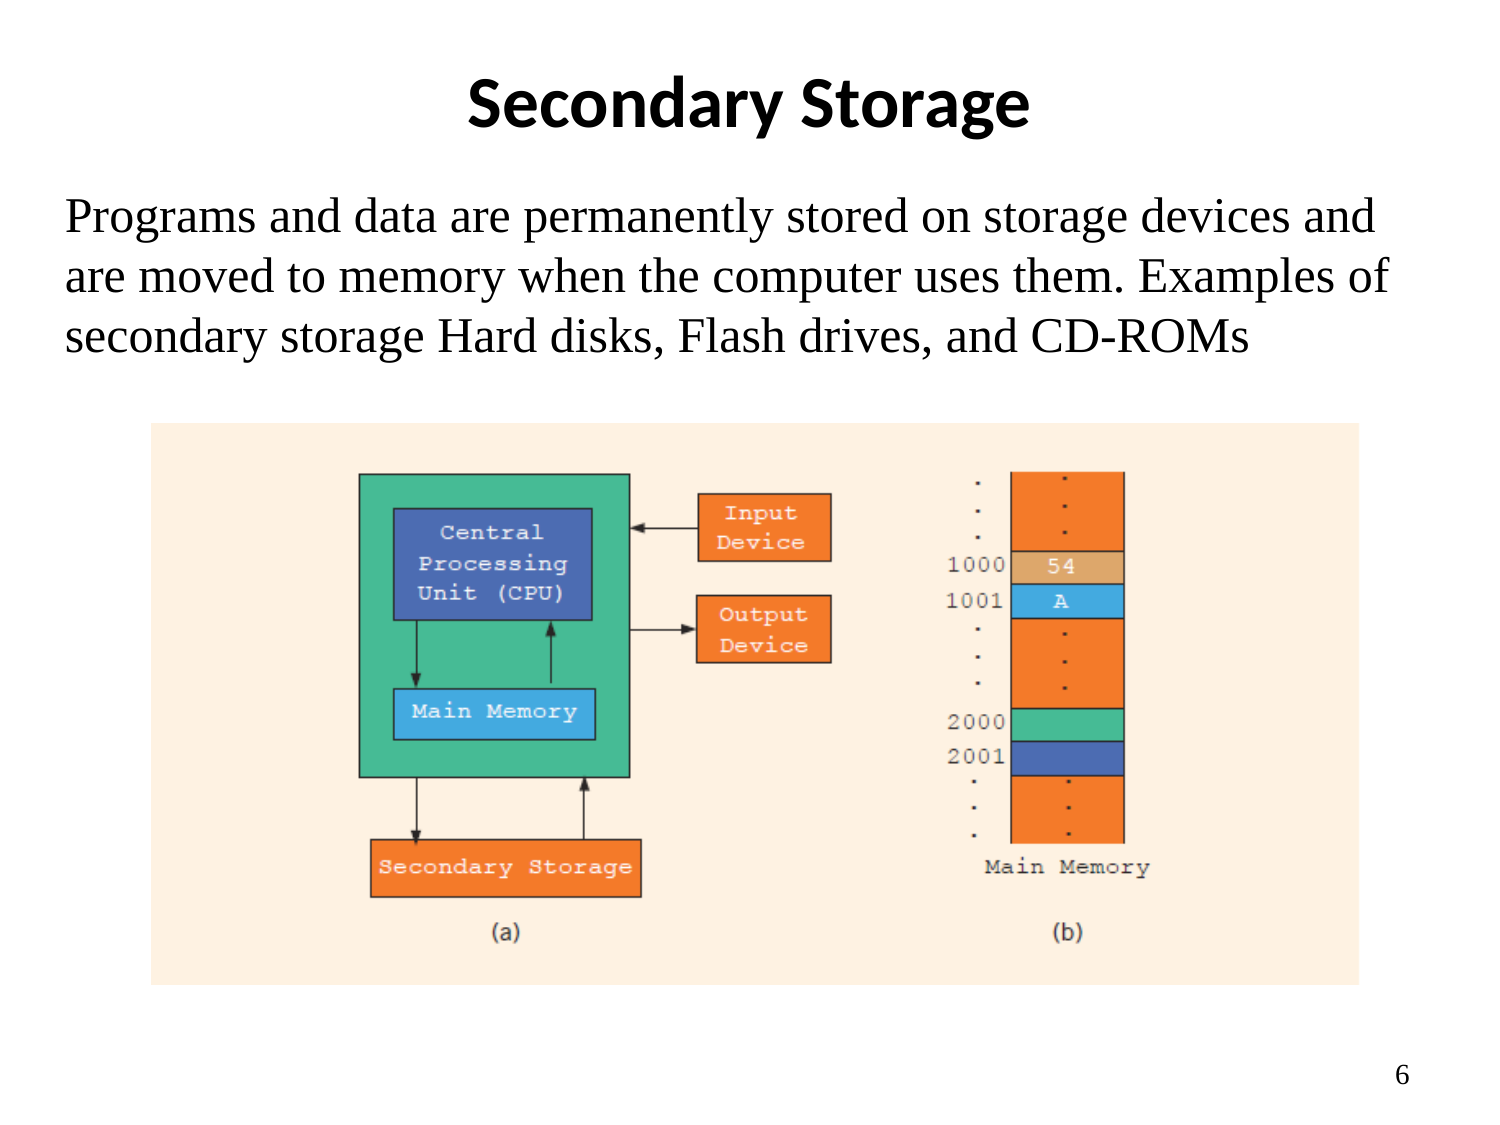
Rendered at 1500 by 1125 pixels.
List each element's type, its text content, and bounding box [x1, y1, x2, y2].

picture [151, 423, 1362, 986]
title Secondary Storage [112, 46, 1388, 150]
slide_number 6 [1074, 1042, 1425, 1103]
text_box Programs and data are permanently stored on storage devices and are moved to memory when the computer uses them. Examples of secondary storage Hard disks, Flash drives, and CD-ROMs [49, 174, 1463, 455]
